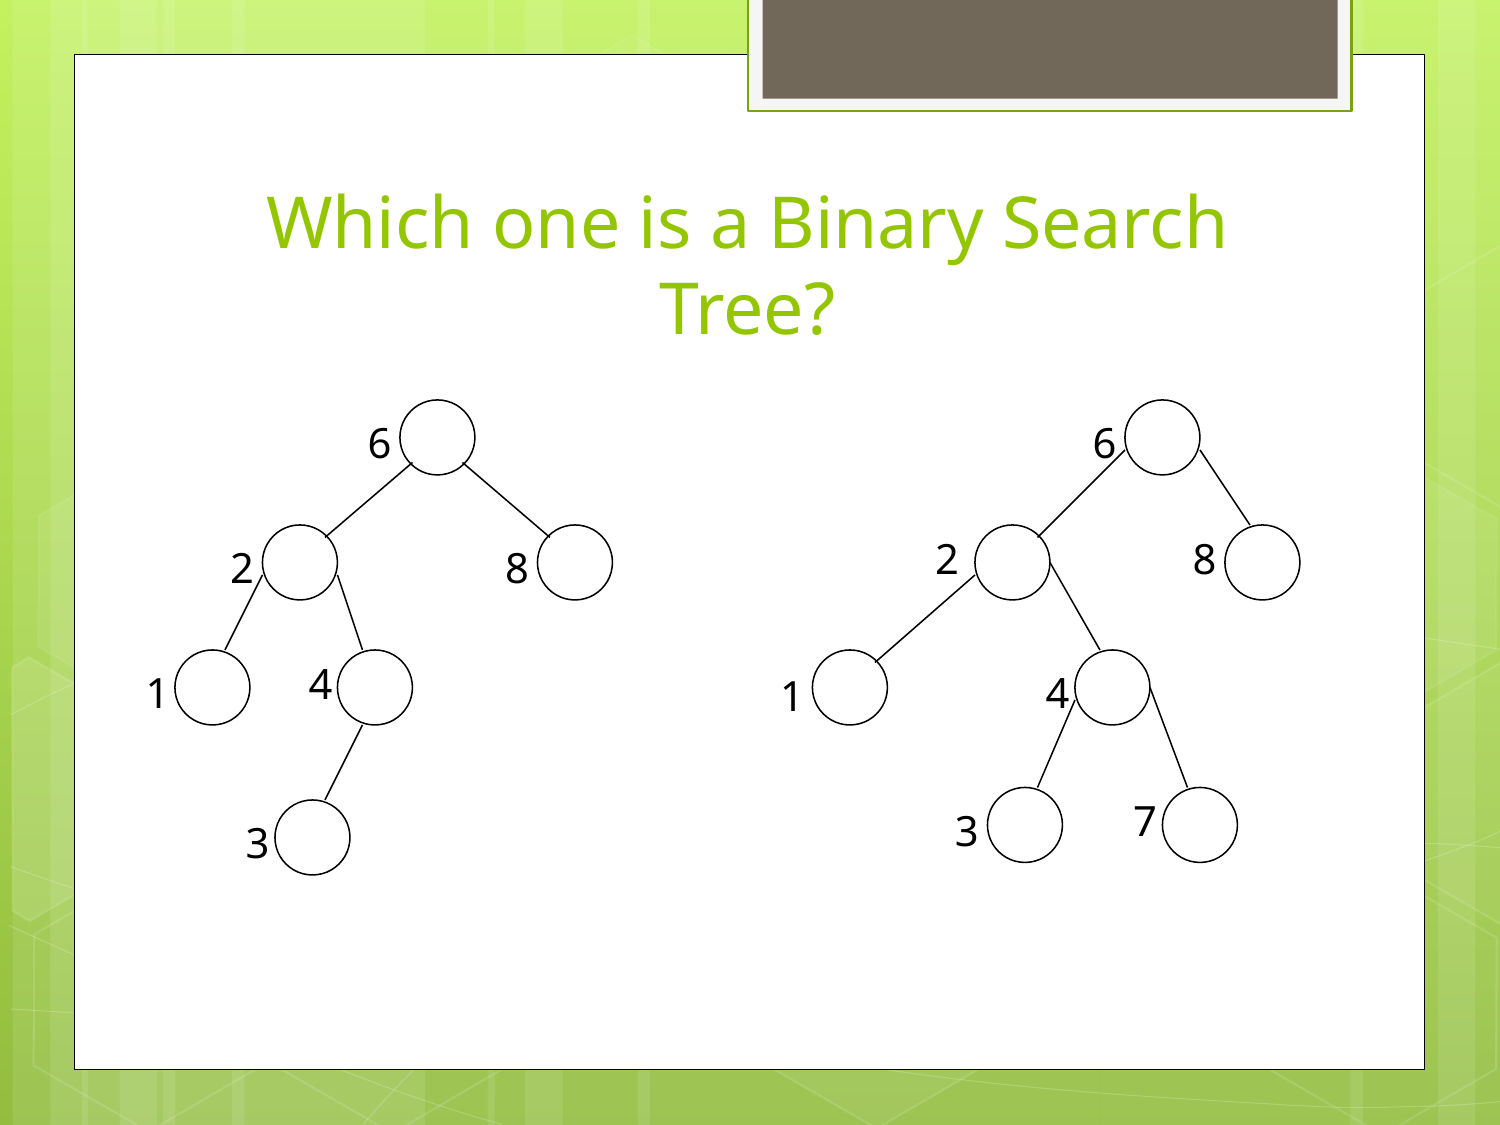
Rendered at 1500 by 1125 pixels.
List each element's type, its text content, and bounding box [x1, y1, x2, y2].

text_box [987, 590, 1038, 600]
text_box 3 [940, 797, 1107, 863]
text_box 2 [215, 534, 382, 600]
text_box 8 [1177, 525, 1344, 590]
text_box 6 [352, 409, 519, 475]
text_box [275, 524, 325, 534]
title Which one is a Binary Search Tree? [171, 168, 1324, 357]
text_box [1237, 590, 1288, 600]
text_box 6 [1077, 409, 1244, 475]
text_box 8 [490, 534, 657, 600]
text_box 3 [230, 809, 397, 875]
text_box [1138, 399, 1187, 409]
text_box 4 [293, 650, 460, 715]
text_box 7 [1118, 787, 1285, 853]
text_box 1 [130, 659, 297, 725]
text_box [1088, 649, 1137, 659]
text_box [349, 715, 401, 725]
text_box 2 [920, 525, 1087, 590]
text_box [1175, 853, 1225, 863]
text_box [188, 649, 237, 659]
text_box [550, 524, 600, 534]
text_box [288, 799, 337, 809]
text_box [413, 399, 462, 409]
text_box 4 [1030, 659, 1197, 725]
text_box [1000, 787, 1050, 797]
text_box [822, 649, 878, 662]
text_box 1 [765, 662, 932, 728]
